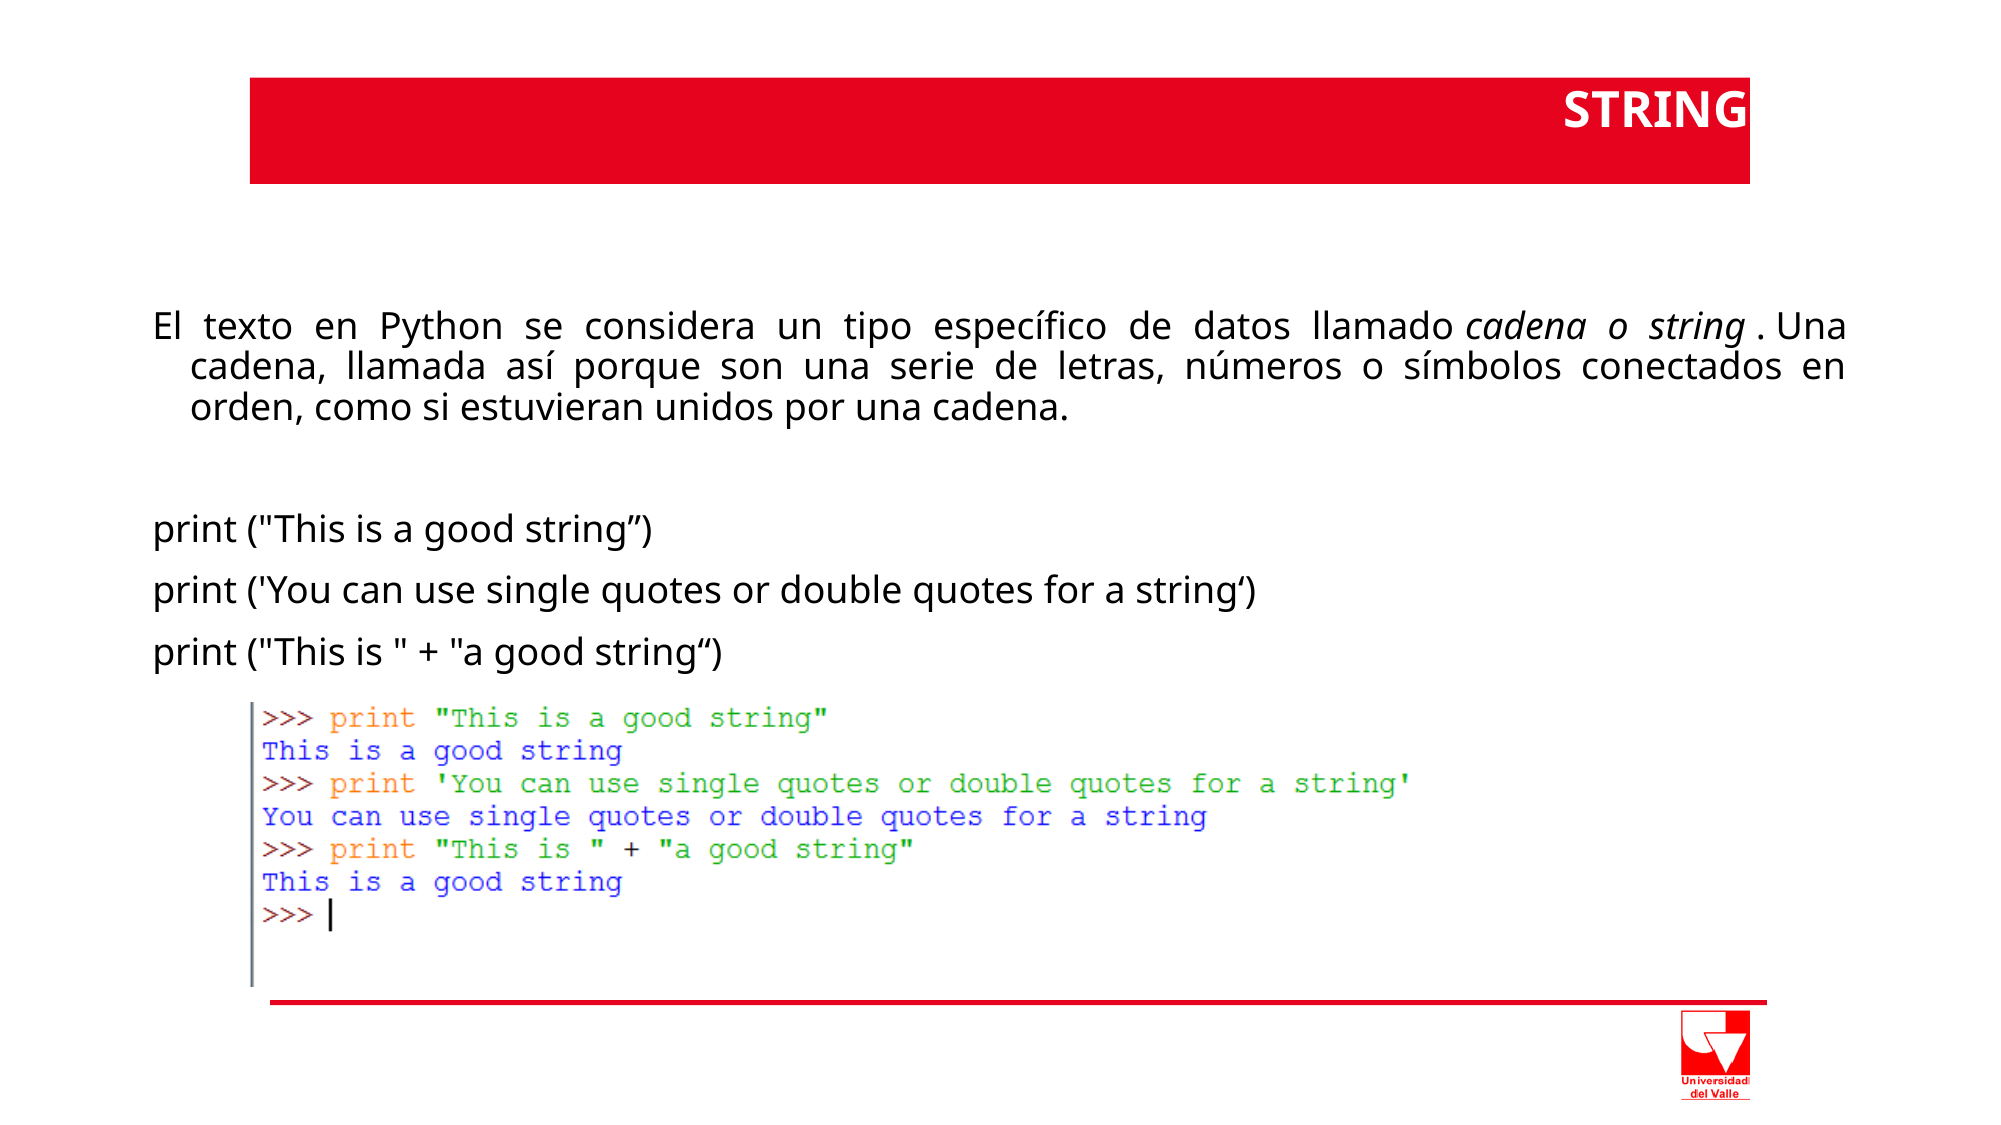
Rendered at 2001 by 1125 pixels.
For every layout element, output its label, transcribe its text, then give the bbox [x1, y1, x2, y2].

text_box STRING [249, 77, 1750, 184]
picture [249, 702, 1550, 988]
list El texto en Python se considera un tipo específico de datos llamado cadena o string . Una cadena, llamada así porque son una serie de letras, números o símbolos conectados en orden, como si estuvieran unidos por una cadena. print ("This is a good string”) print ('You can use single quotes or double quotes for a string‘) print ("This is " + "a good string“) [137, 299, 1863, 1014]
text_box [1680, 1014, 1750, 1100]
